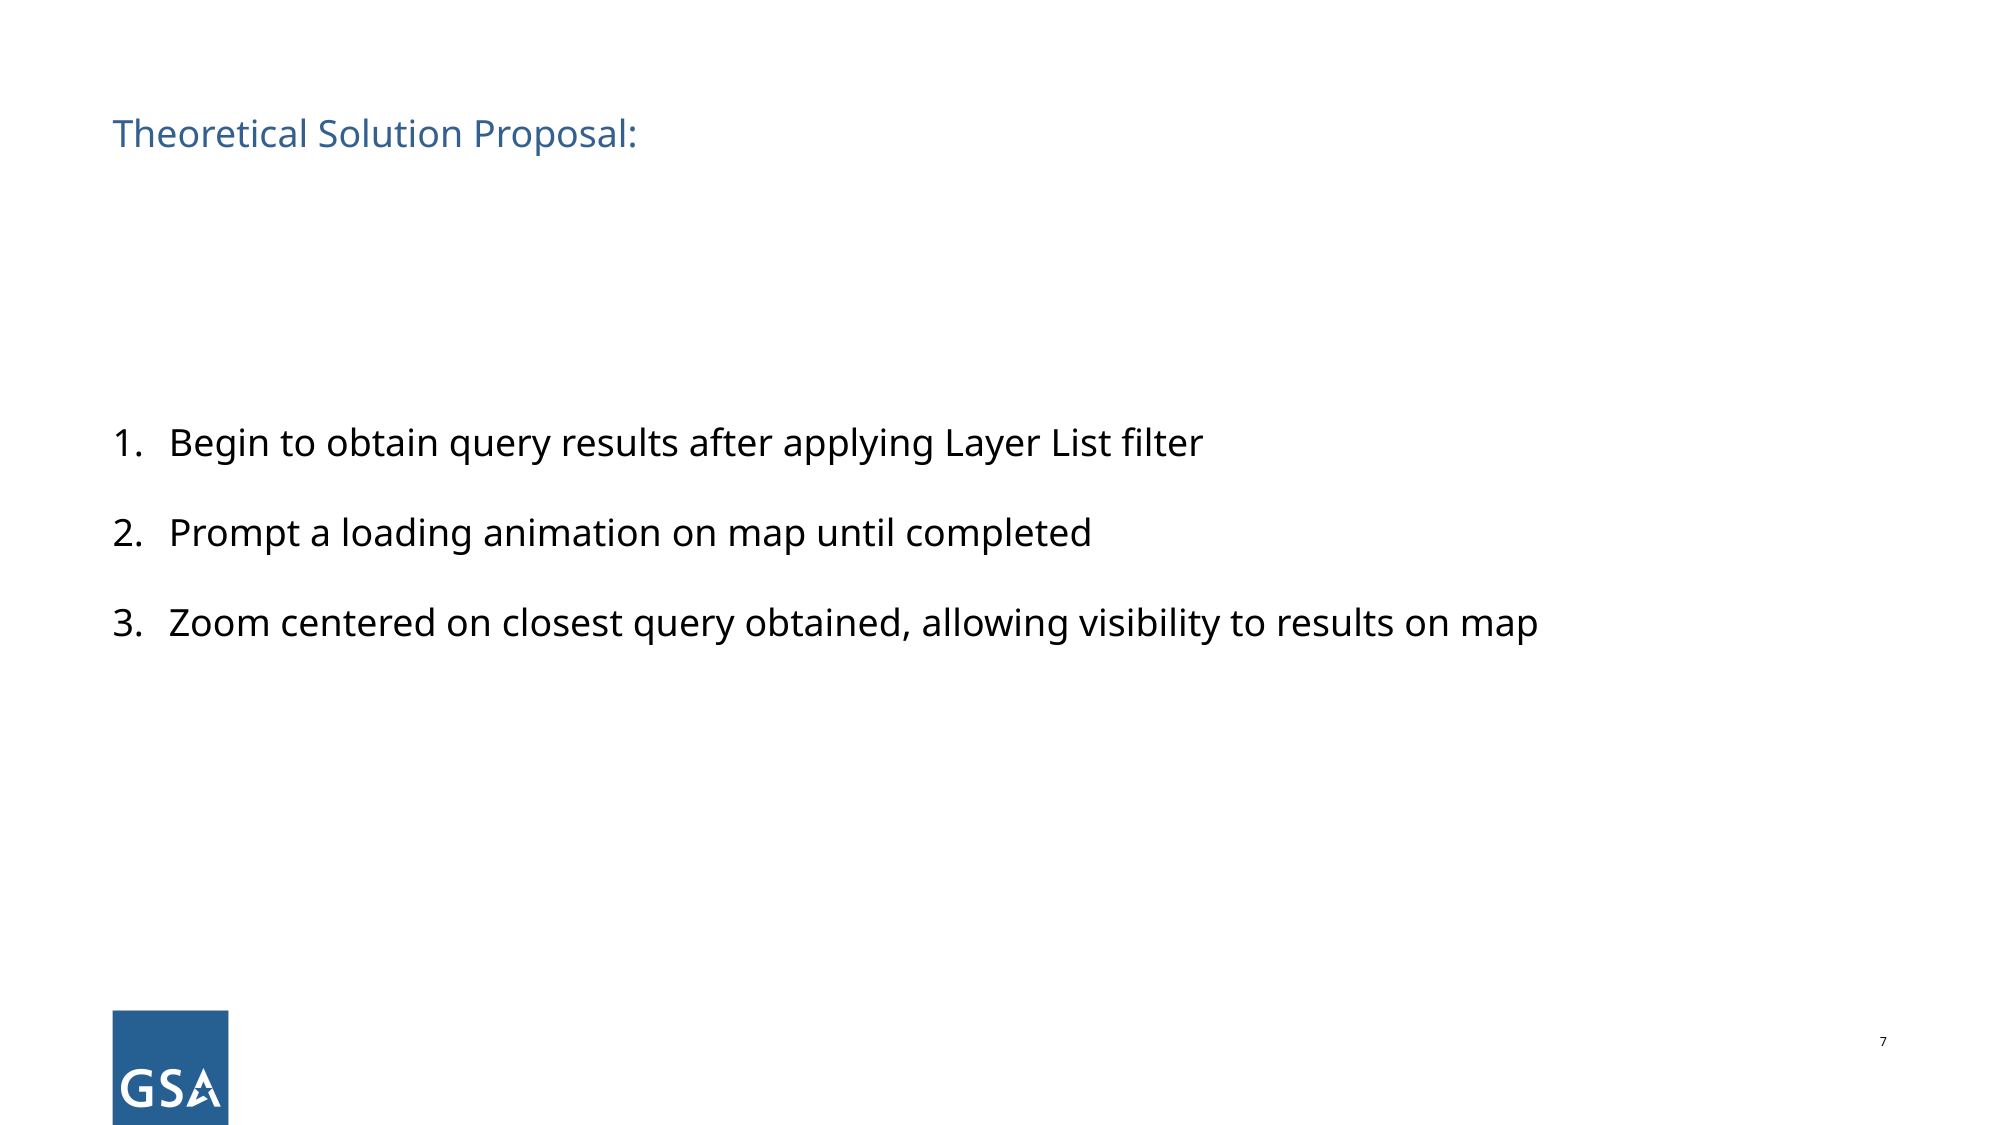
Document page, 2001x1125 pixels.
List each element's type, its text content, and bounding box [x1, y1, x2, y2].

list Begin to obtain query results after applying Layer List filter Prompt a loading animation on map until completed Zoom centered on closest query obtained, allowing visibility to results on map [112, 178, 1887, 929]
slide_number ‹#› [1841, 1035, 1887, 1051]
picture [107, 1005, 234, 1125]
title Theoretical Solution Proposal: [112, 109, 1887, 146]
